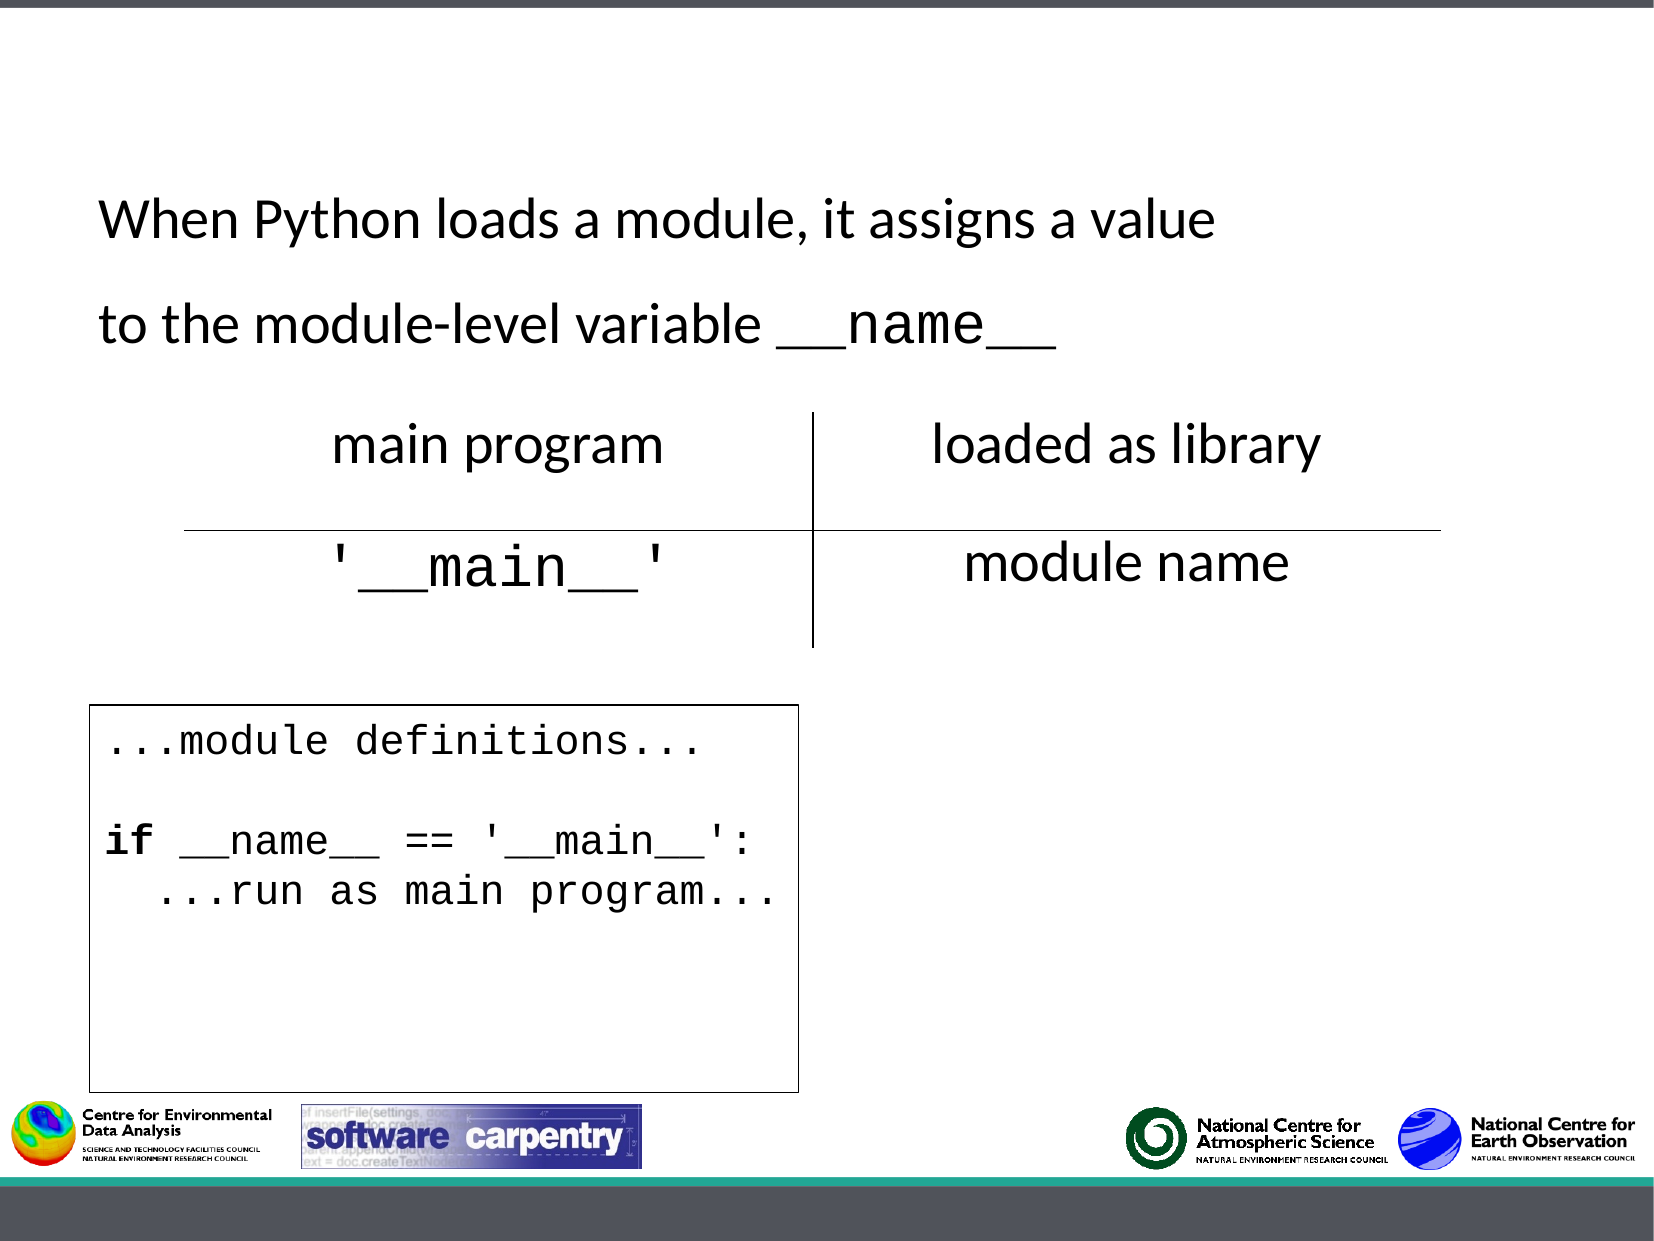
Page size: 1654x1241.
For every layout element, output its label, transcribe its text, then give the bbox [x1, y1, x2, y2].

picture [0, 0, 1654, 1241]
text_box When Python loads a module, it assigns a value to the module-level variable __name__ [83, 137, 1383, 363]
table_cell '__main__' [184, 531, 812, 648]
table_header main program [184, 412, 812, 530]
table_cell module name [814, 531, 1441, 648]
text_box ...module definitions... if __name__ == '__main__': ...run as main program... [89, 705, 799, 1093]
table_header loaded as library [814, 412, 1441, 530]
